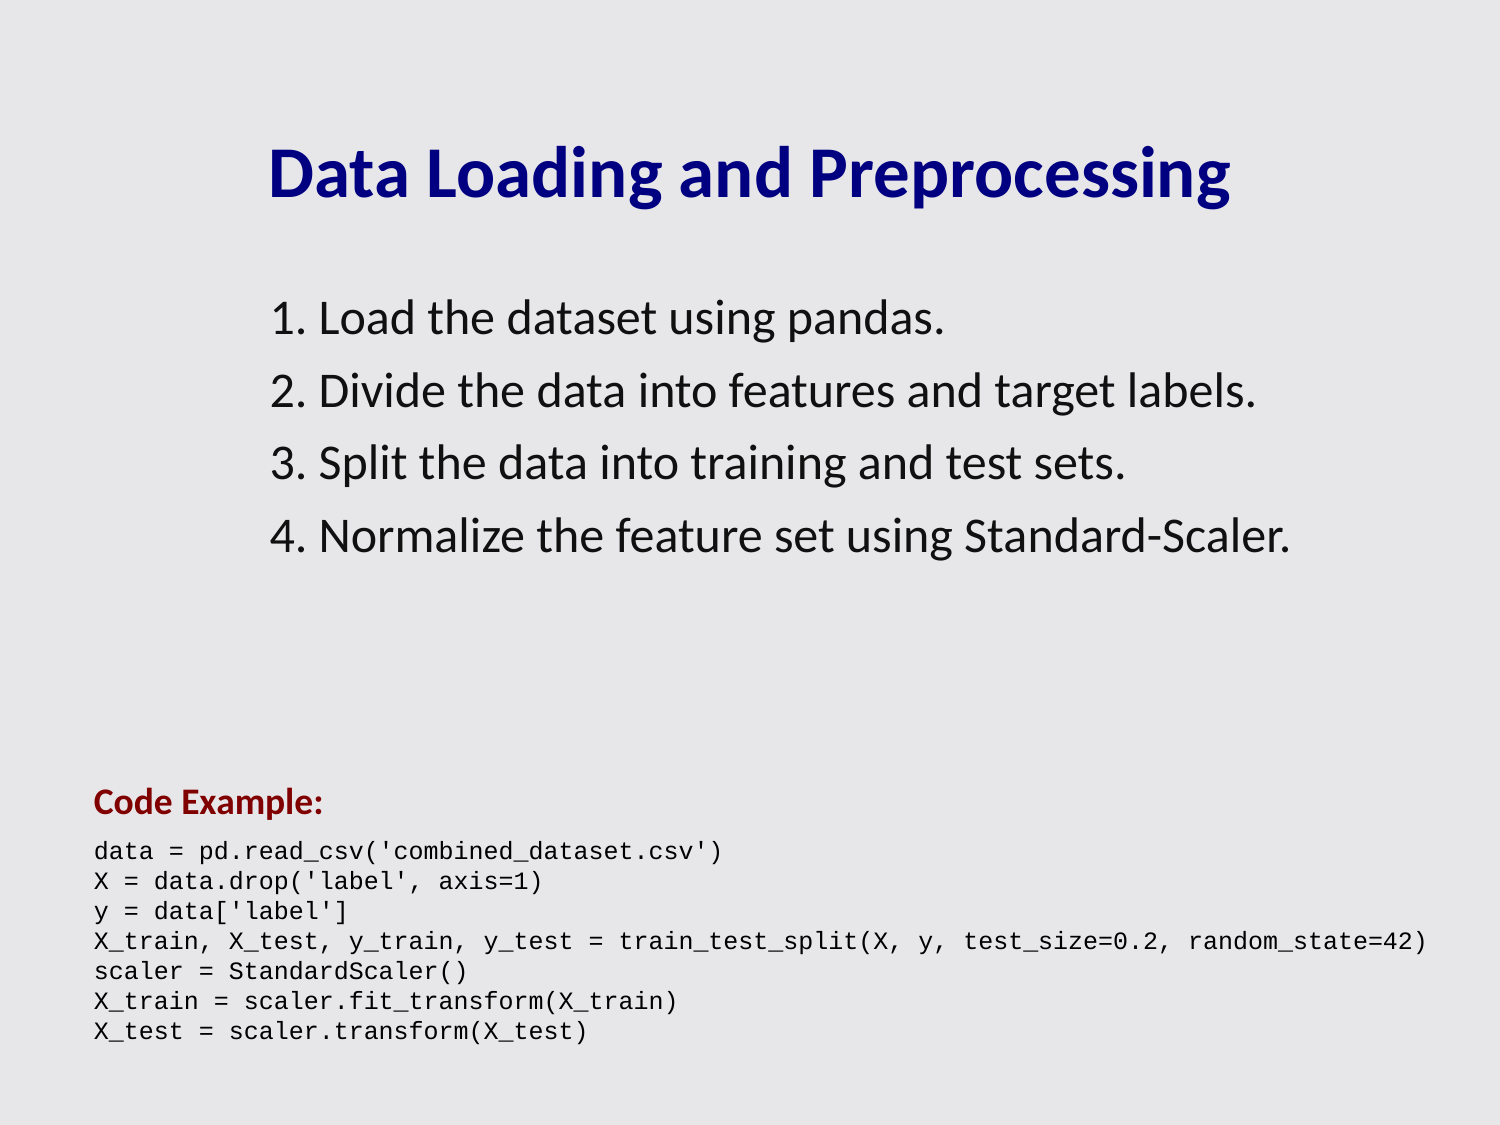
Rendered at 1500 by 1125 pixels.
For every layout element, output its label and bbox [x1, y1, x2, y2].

text_box [0, 0, 1500, 1125]
